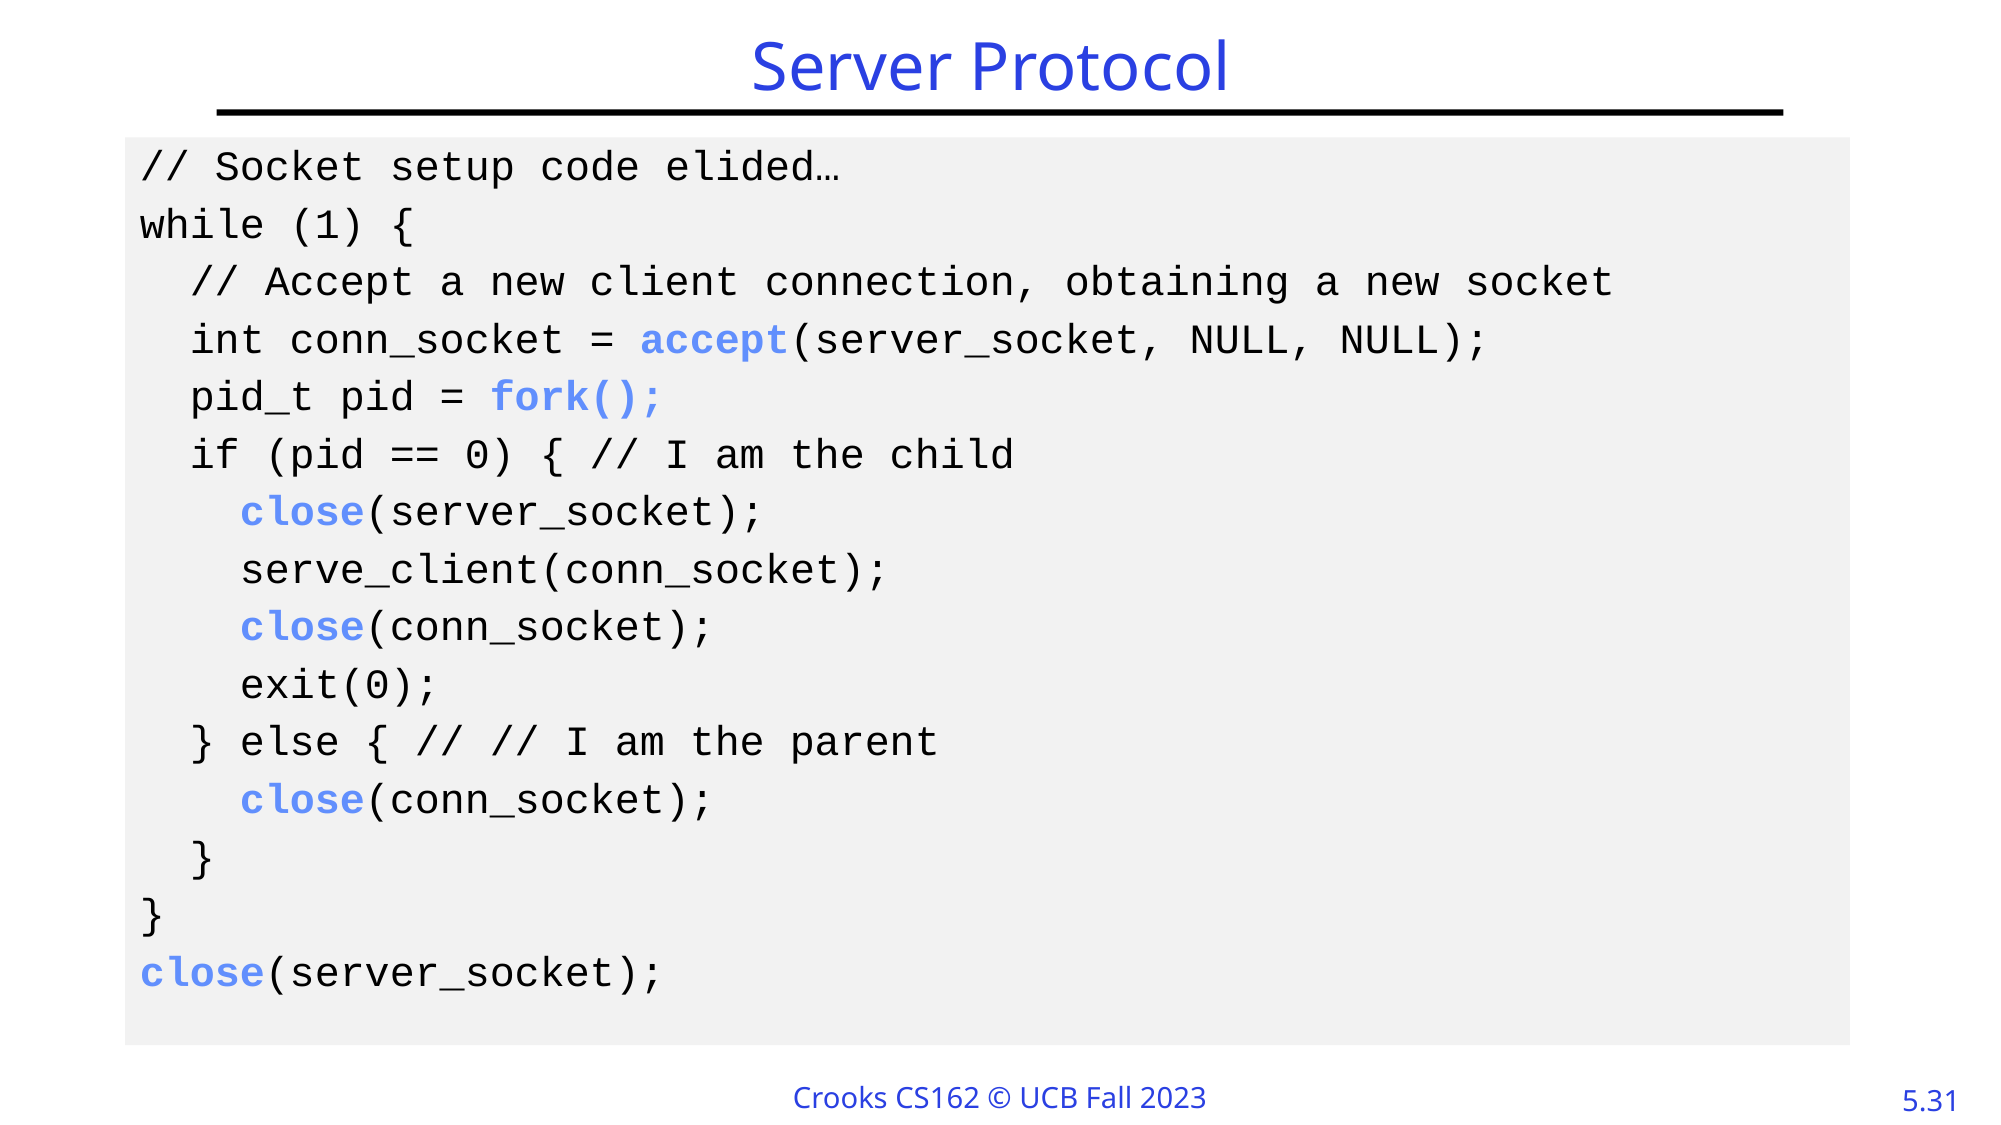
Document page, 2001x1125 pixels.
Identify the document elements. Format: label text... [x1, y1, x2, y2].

title Server Protocol [216, 24, 1784, 113]
list // Socket setup code elided… while (1) { // Accept a new client connection, obtaining a new socket int conn_socket = accept(server_socket, NULL, NULL); pid_t pid = fork(); if (pid == 0) { // I am the child close(server_socket); serve_client(conn_socket); close(conn_socket); exit(0); } else { // // I am the parent close(conn_socket); } } close(server_socket); [125, 137, 1850, 1046]
